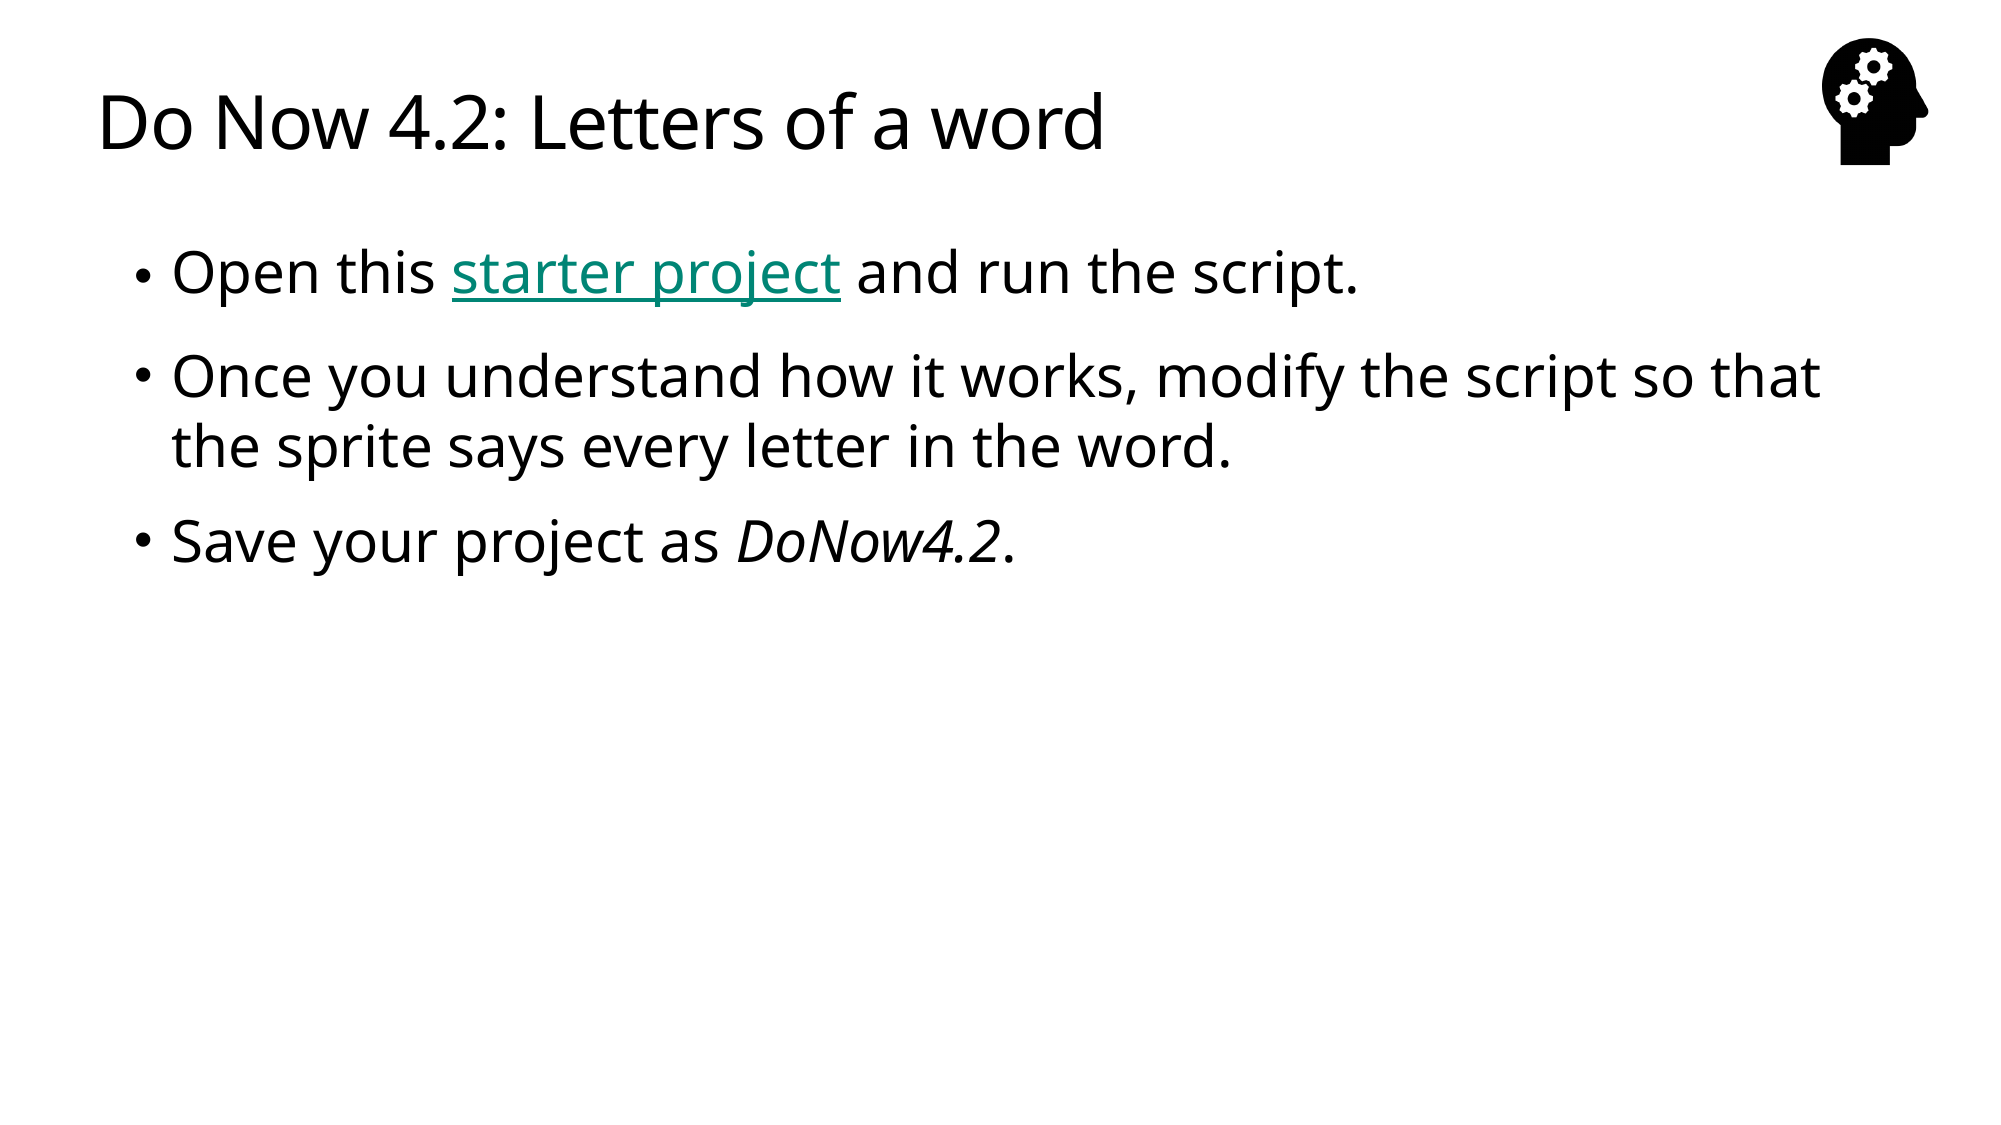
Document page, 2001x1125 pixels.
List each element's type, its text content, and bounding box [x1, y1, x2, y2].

picture [1799, 29, 1951, 181]
list Open this starter project and run the script. Once you understand how it works, modify the script so that the sprite says every letter in the word. Save your project as DoNow4.2. [96, 235, 1904, 569]
title Do Now 4.2: Letters of a word [96, 75, 1799, 166]
